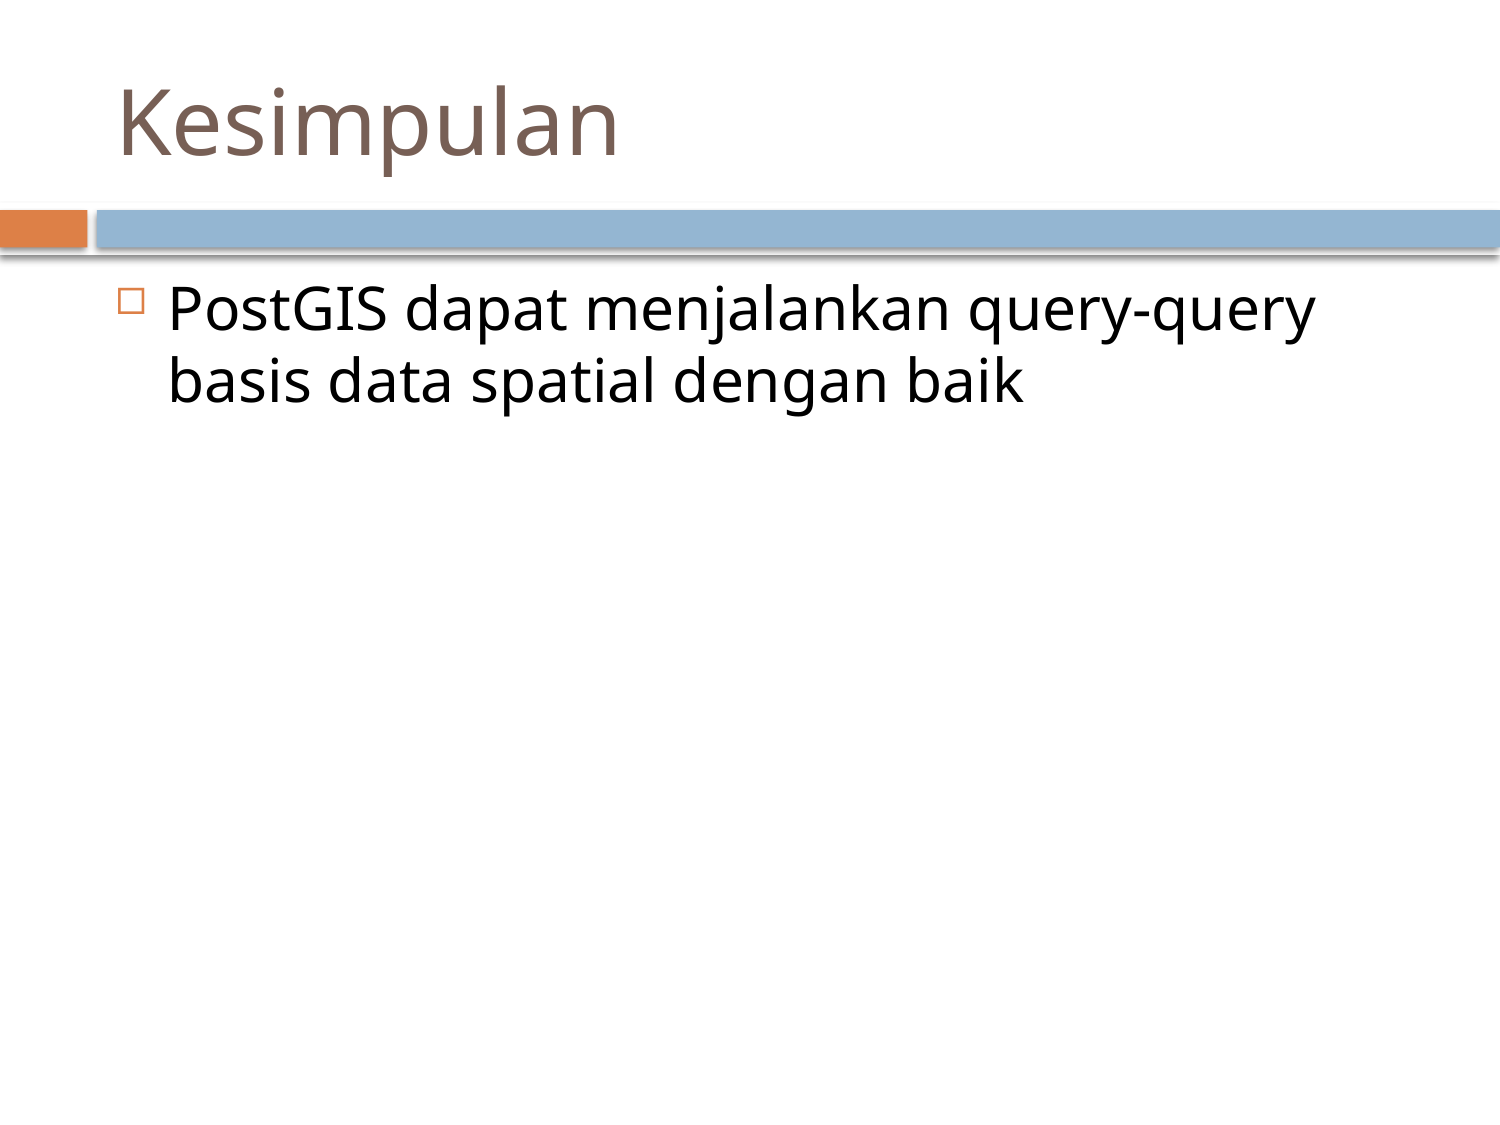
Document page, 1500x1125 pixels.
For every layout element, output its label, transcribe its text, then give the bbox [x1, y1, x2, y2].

title Kesimpulan [100, 37, 1438, 200]
list PostGIS dapat menjalankan query-query basis data spatial dengan baik [100, 262, 1438, 1000]
